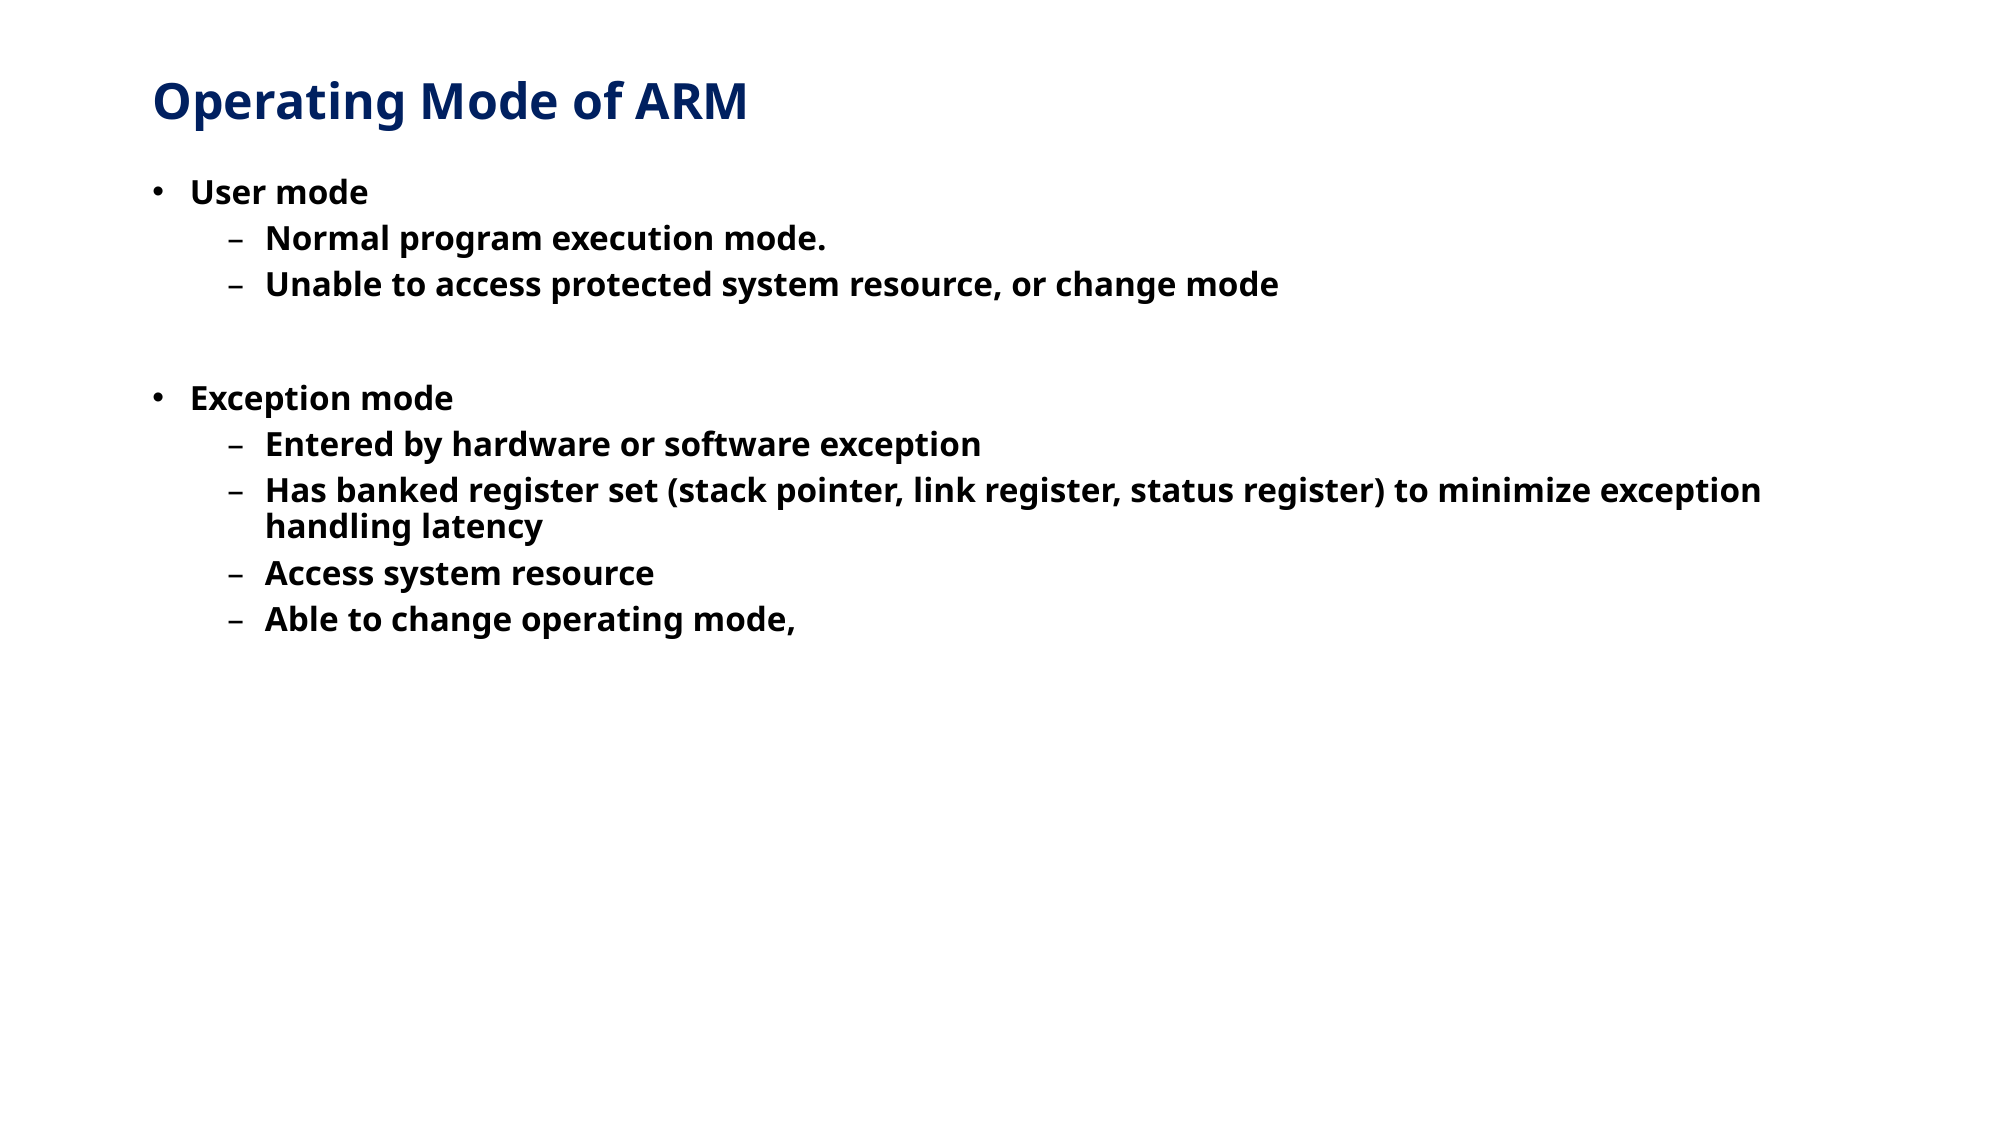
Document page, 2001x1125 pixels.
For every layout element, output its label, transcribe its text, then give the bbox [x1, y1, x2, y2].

title Operating Mode of ARM [137, 67, 1863, 139]
list User mode Normal program execution mode. Unable to access protected system resource, or change mode Exception mode Entered by hardware or software exception Has banked register set (stack pointer, link register, status register) to minimize exception handling latency Access system resource Able to change operating mode, [137, 167, 1863, 1014]
